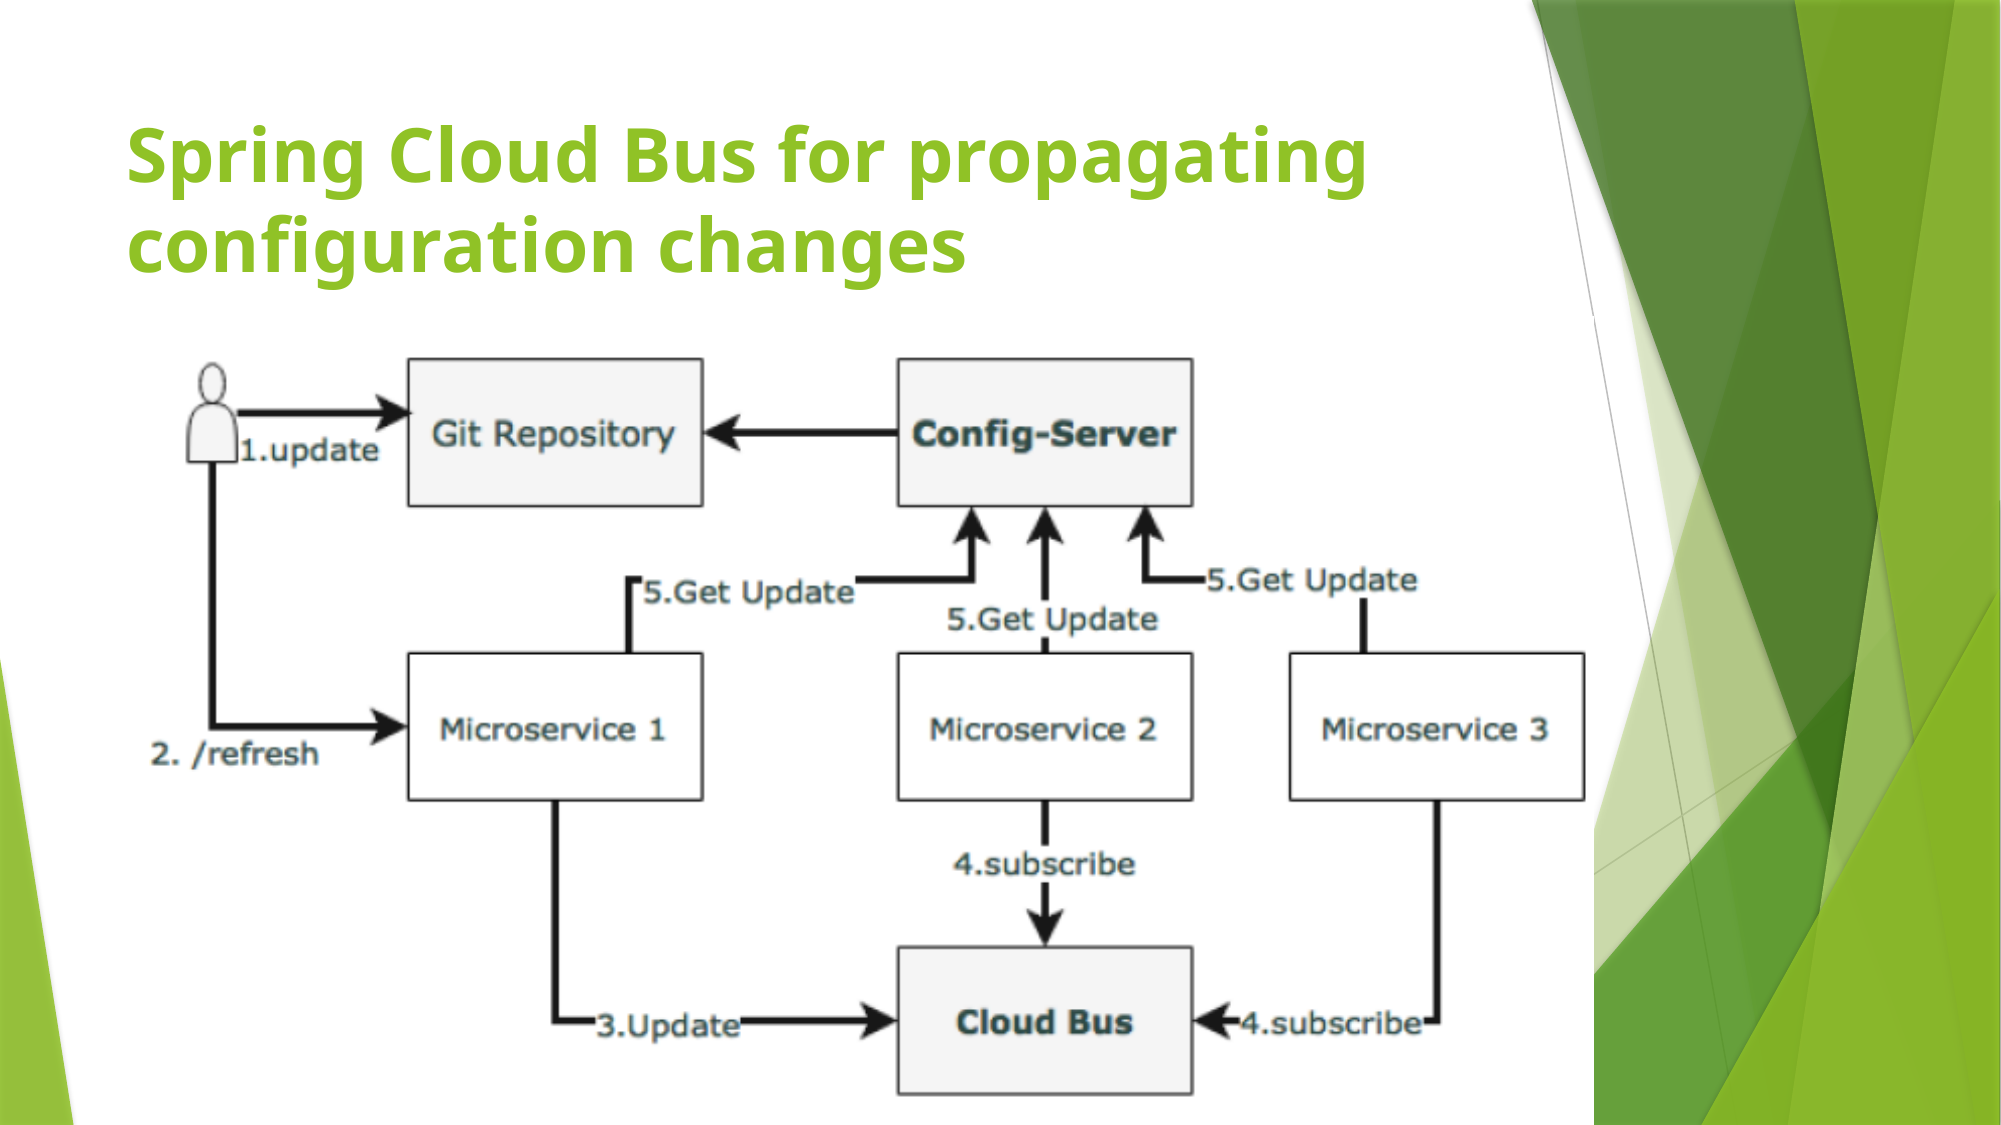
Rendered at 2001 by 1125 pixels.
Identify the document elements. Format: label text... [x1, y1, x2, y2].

picture [147, 316, 1595, 1125]
title Spring Cloud Bus for propagating configuration changes [111, 99, 1522, 317]
